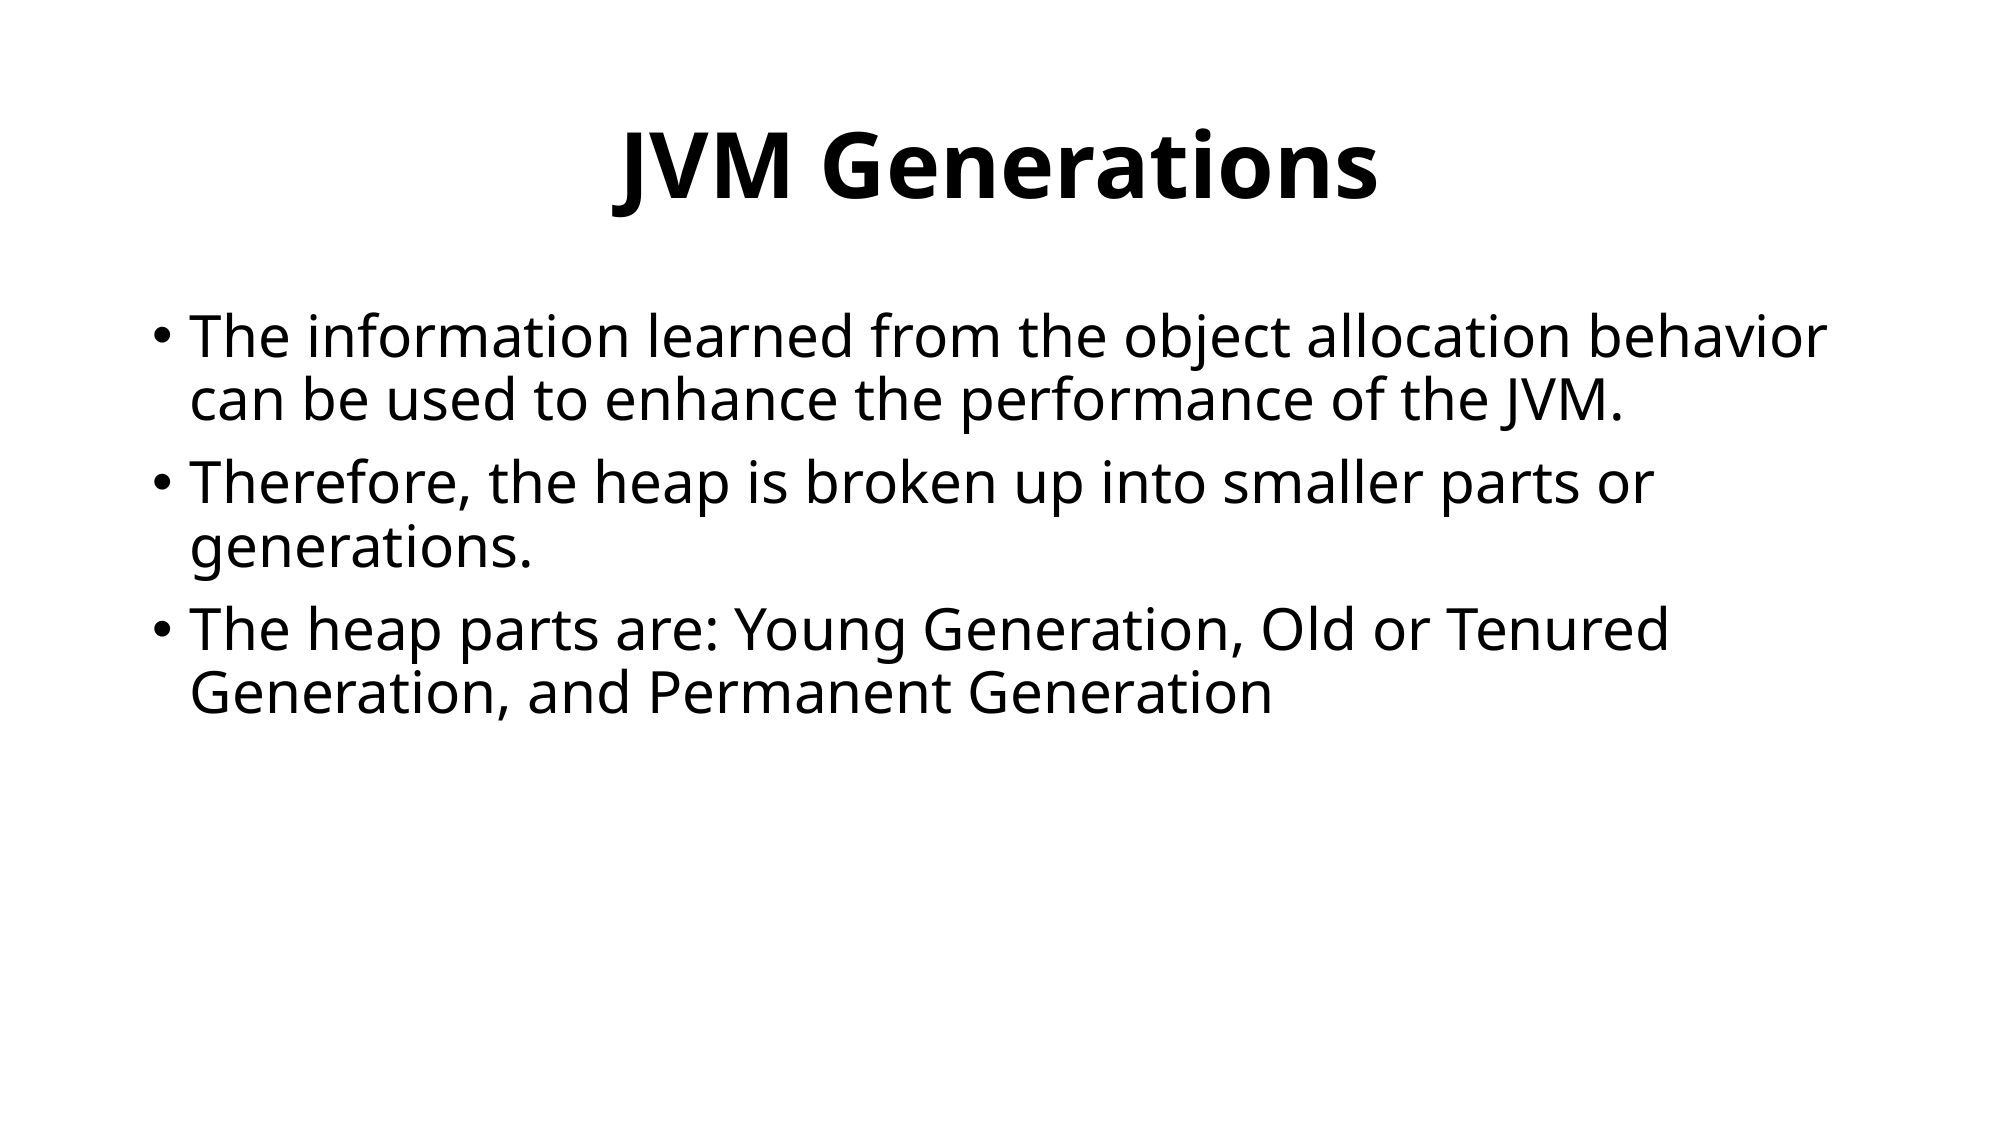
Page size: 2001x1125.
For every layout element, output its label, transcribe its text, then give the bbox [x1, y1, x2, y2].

list The information learned from the object allocation behavior can be used to enhance the performance of the JVM. Therefore, the heap is broken up into smaller parts or generations. The heap parts are: Young Generation, Old or Tenured Generation, and Permanent Generation [137, 299, 1863, 1014]
title JVM Generations [137, 59, 1863, 278]
